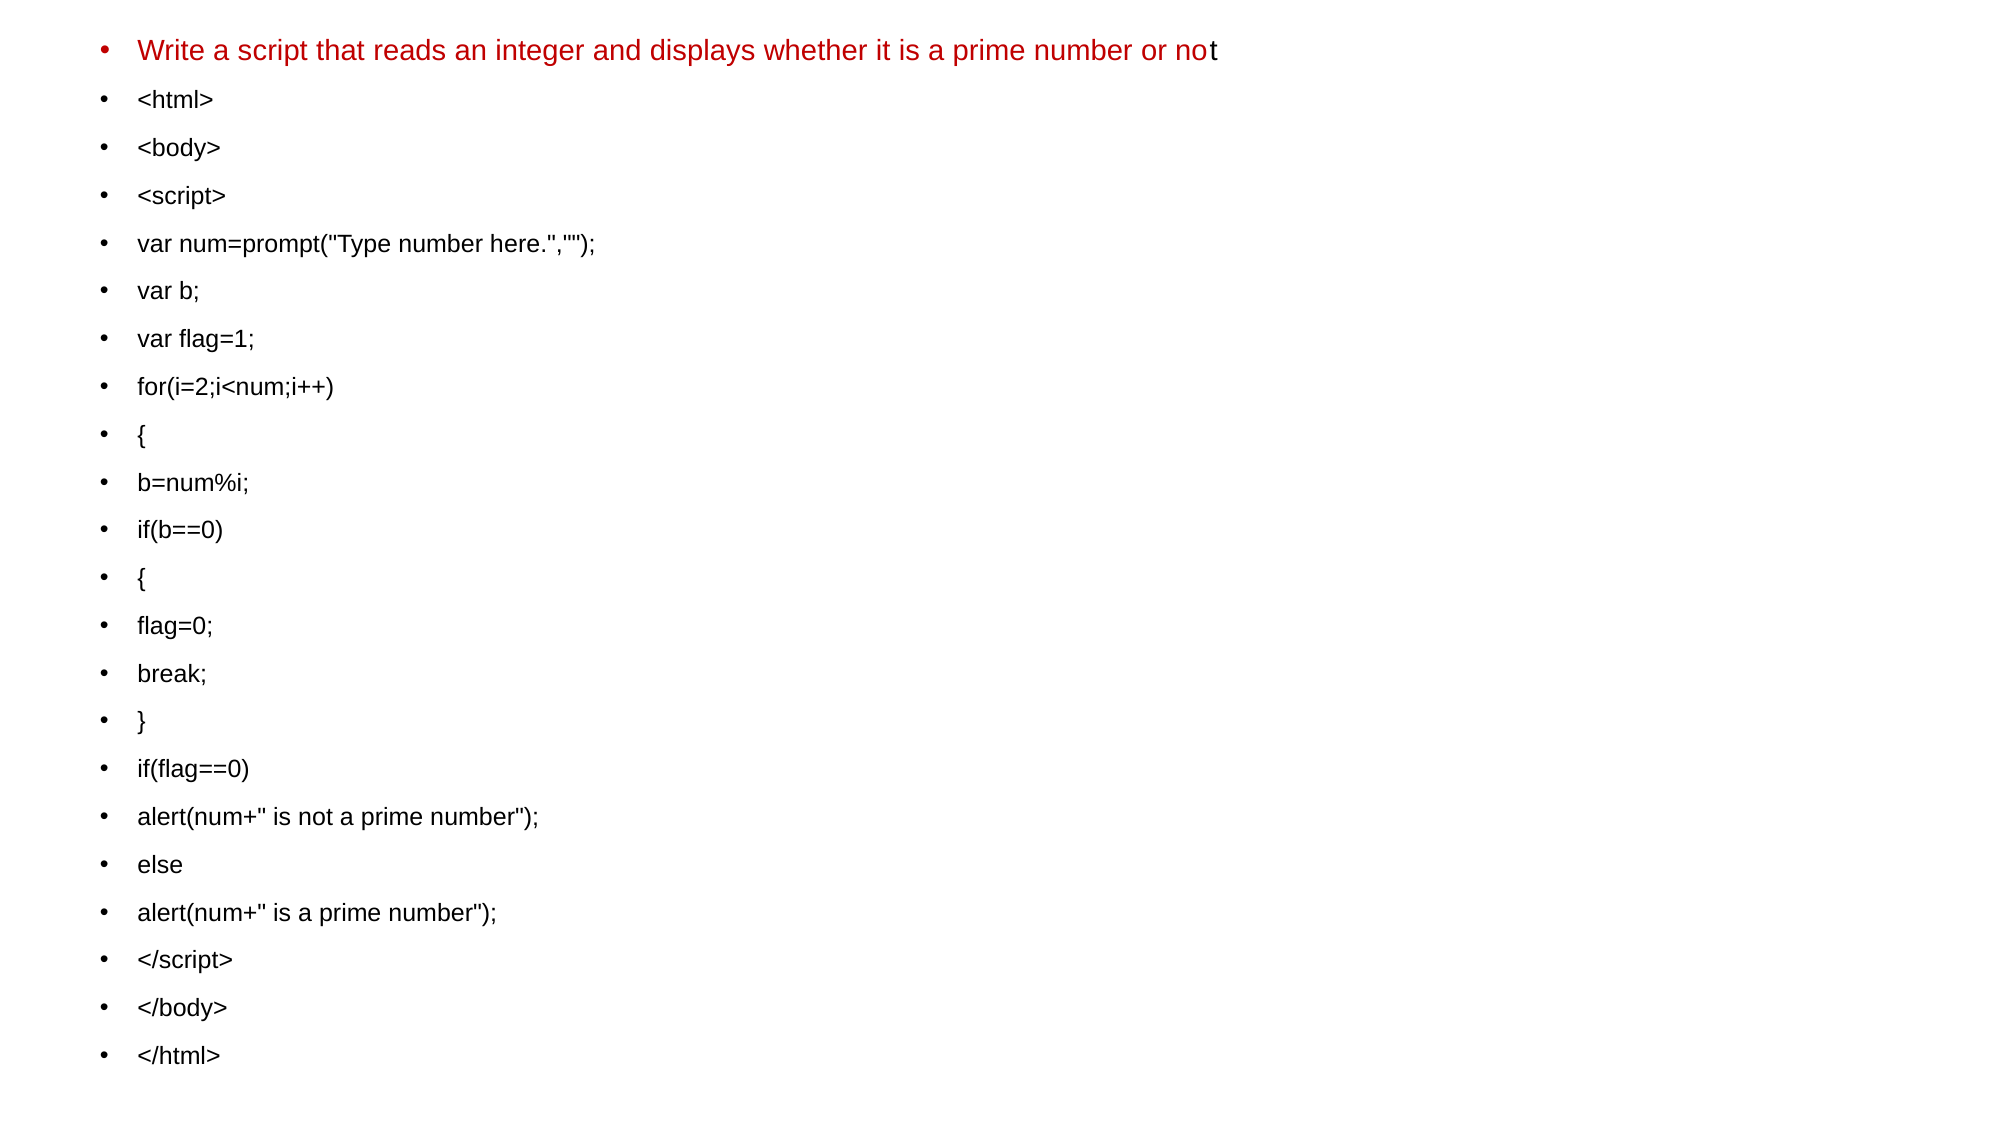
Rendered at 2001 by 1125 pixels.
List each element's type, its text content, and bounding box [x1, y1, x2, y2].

subtitle Write a script that reads an integer and displays whether it is a prime number or not <html> <body> <script> var num=prompt("Type number here.",""); var b; var flag=1; for(i=2;i<num;i++) { b=num%i; if(b==0) { flag=0; break; } if(flag==0) alert(num+" is not a prime number"); else alert(num+" is a prime number"); </script> </body> </html> [99, 11, 1900, 1094]
